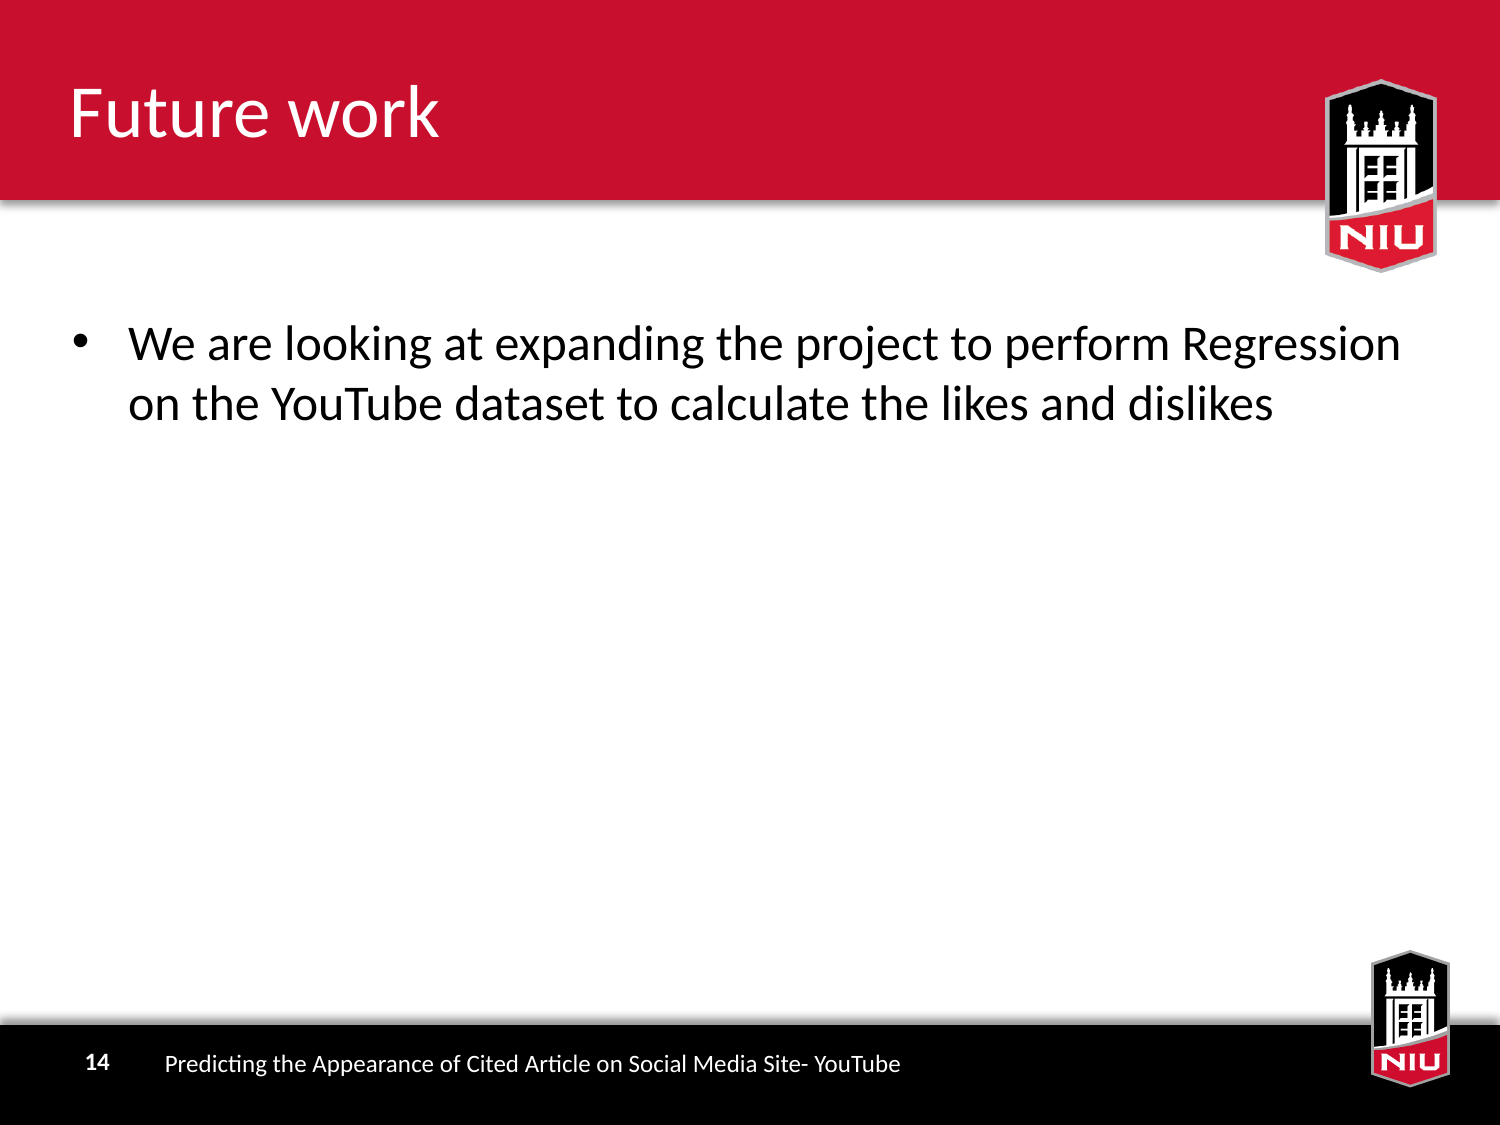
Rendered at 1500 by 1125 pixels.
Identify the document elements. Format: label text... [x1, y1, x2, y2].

list We are looking at expanding the project to perform Regression on the YouTube dataset to calculate the likes and dislikes [71, 199, 1428, 936]
footer Predicting the Appearance of Cited Article on Social Media Site- YouTube [149, 1037, 1213, 1088]
title Future work [69, 62, 1427, 154]
slide_number 14 [47, 1038, 125, 1085]
picture [1325, 79, 1437, 273]
